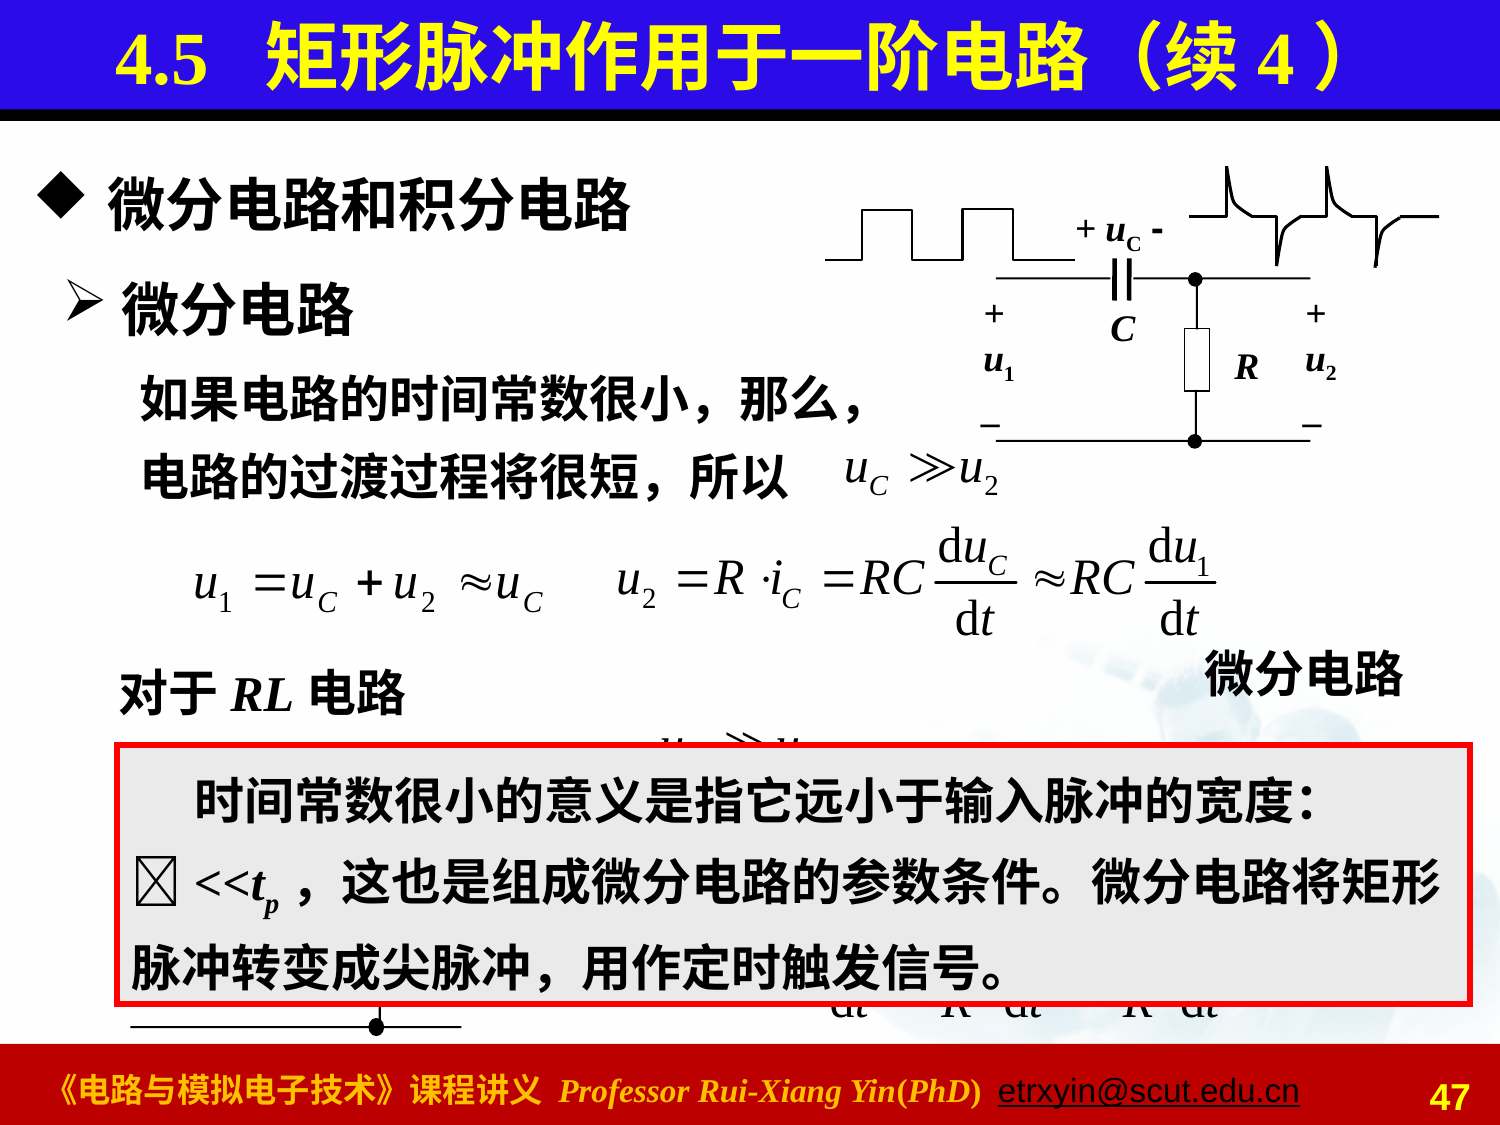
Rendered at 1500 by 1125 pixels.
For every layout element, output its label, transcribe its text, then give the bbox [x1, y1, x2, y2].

text_box 如果电路的时间常数很小，那么，电路的过渡过程将很短，所以 [124, 342, 933, 513]
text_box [652, 710, 825, 786]
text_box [186, 546, 551, 622]
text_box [642, 809, 1003, 881]
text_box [837, 432, 1010, 508]
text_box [111, 759, 510, 1036]
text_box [659, 896, 1245, 1026]
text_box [609, 513, 1225, 644]
list 微分电路和积分电路 微分电路 [17, 125, 1477, 1035]
slide_number 47 [1344, 1065, 1486, 1113]
text_box 微分电路 [1190, 635, 1451, 711]
text_box 对于RL电路 [103, 654, 569, 730]
title 4.5 矩形脉冲作用于一阶电路（续4） [0, 0, 1500, 110]
text_box 时间常数很小的意义是指它远小于输入脉冲的宽度：<<tp，这也是组成微分电路的参数条件。微分电路将矩形脉冲转变成尖脉冲，用作定时触发信号。 [117, 744, 1470, 1005]
text_box [825, 210, 961, 261]
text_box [966, 196, 1354, 448]
picture [0, 121, 1500, 1043]
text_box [1188, 165, 1440, 268]
